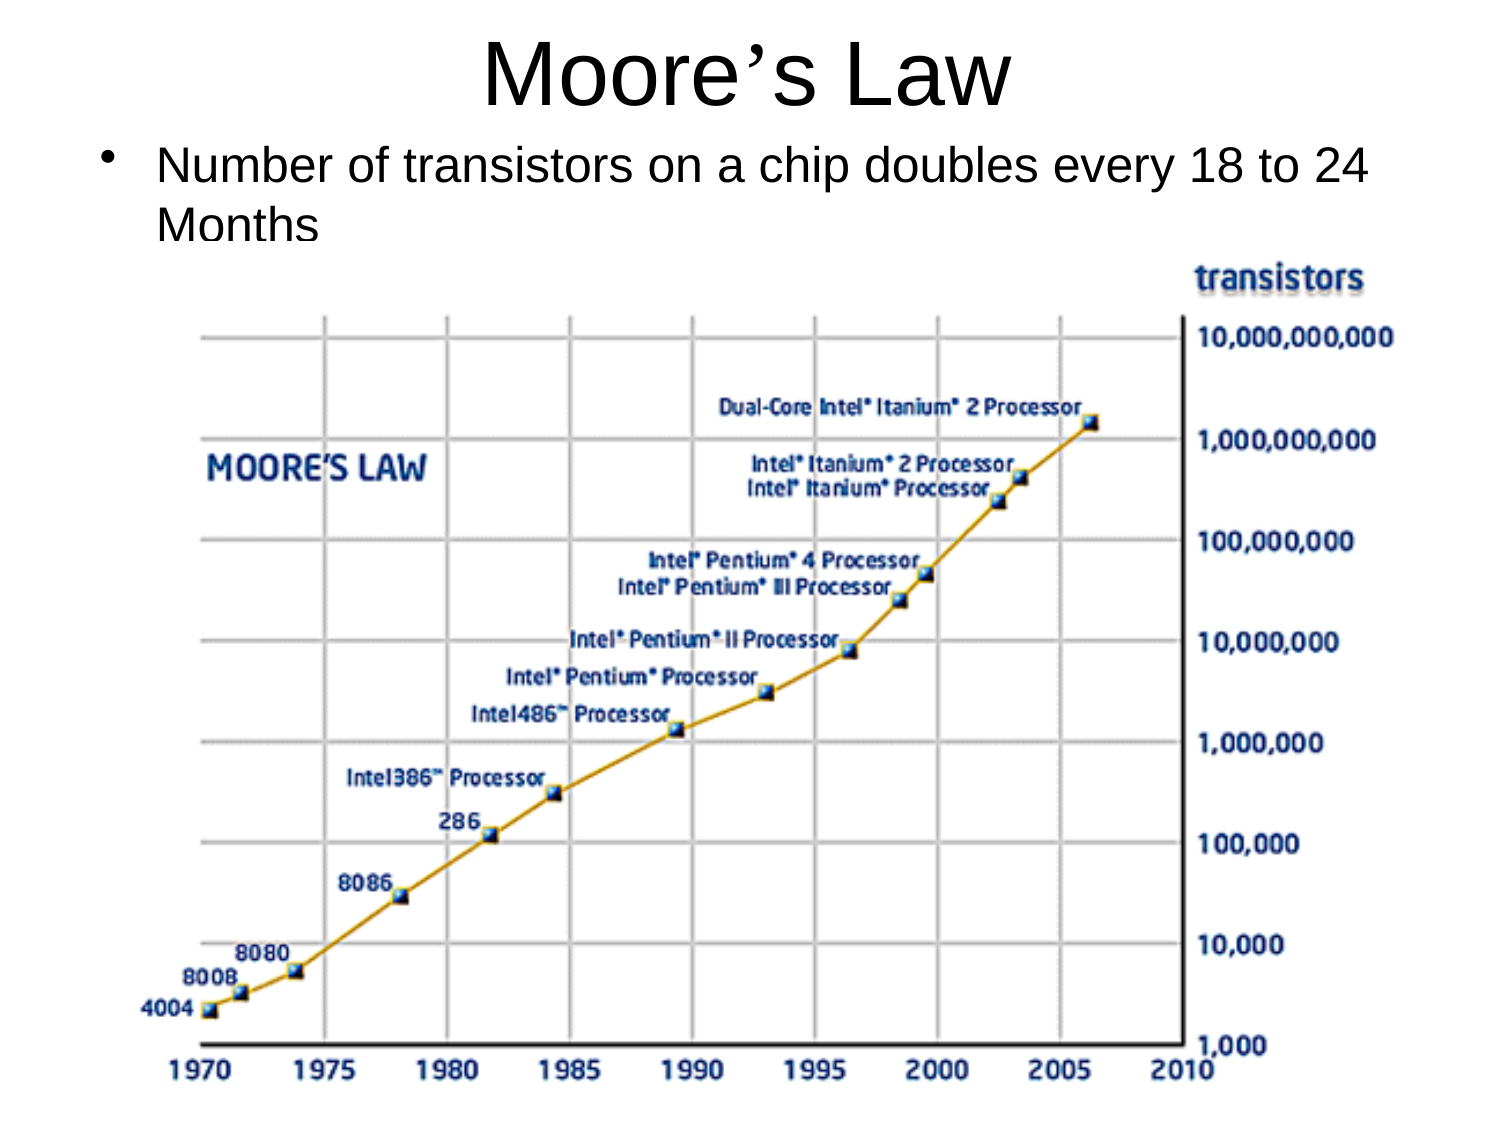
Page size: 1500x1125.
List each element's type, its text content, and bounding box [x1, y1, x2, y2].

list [124, 241, 1404, 1098]
title Moore’s Law [153, 0, 1341, 124]
list Number of transistors on a chip doubles every 18 to 24 Months [84, 124, 1410, 608]
